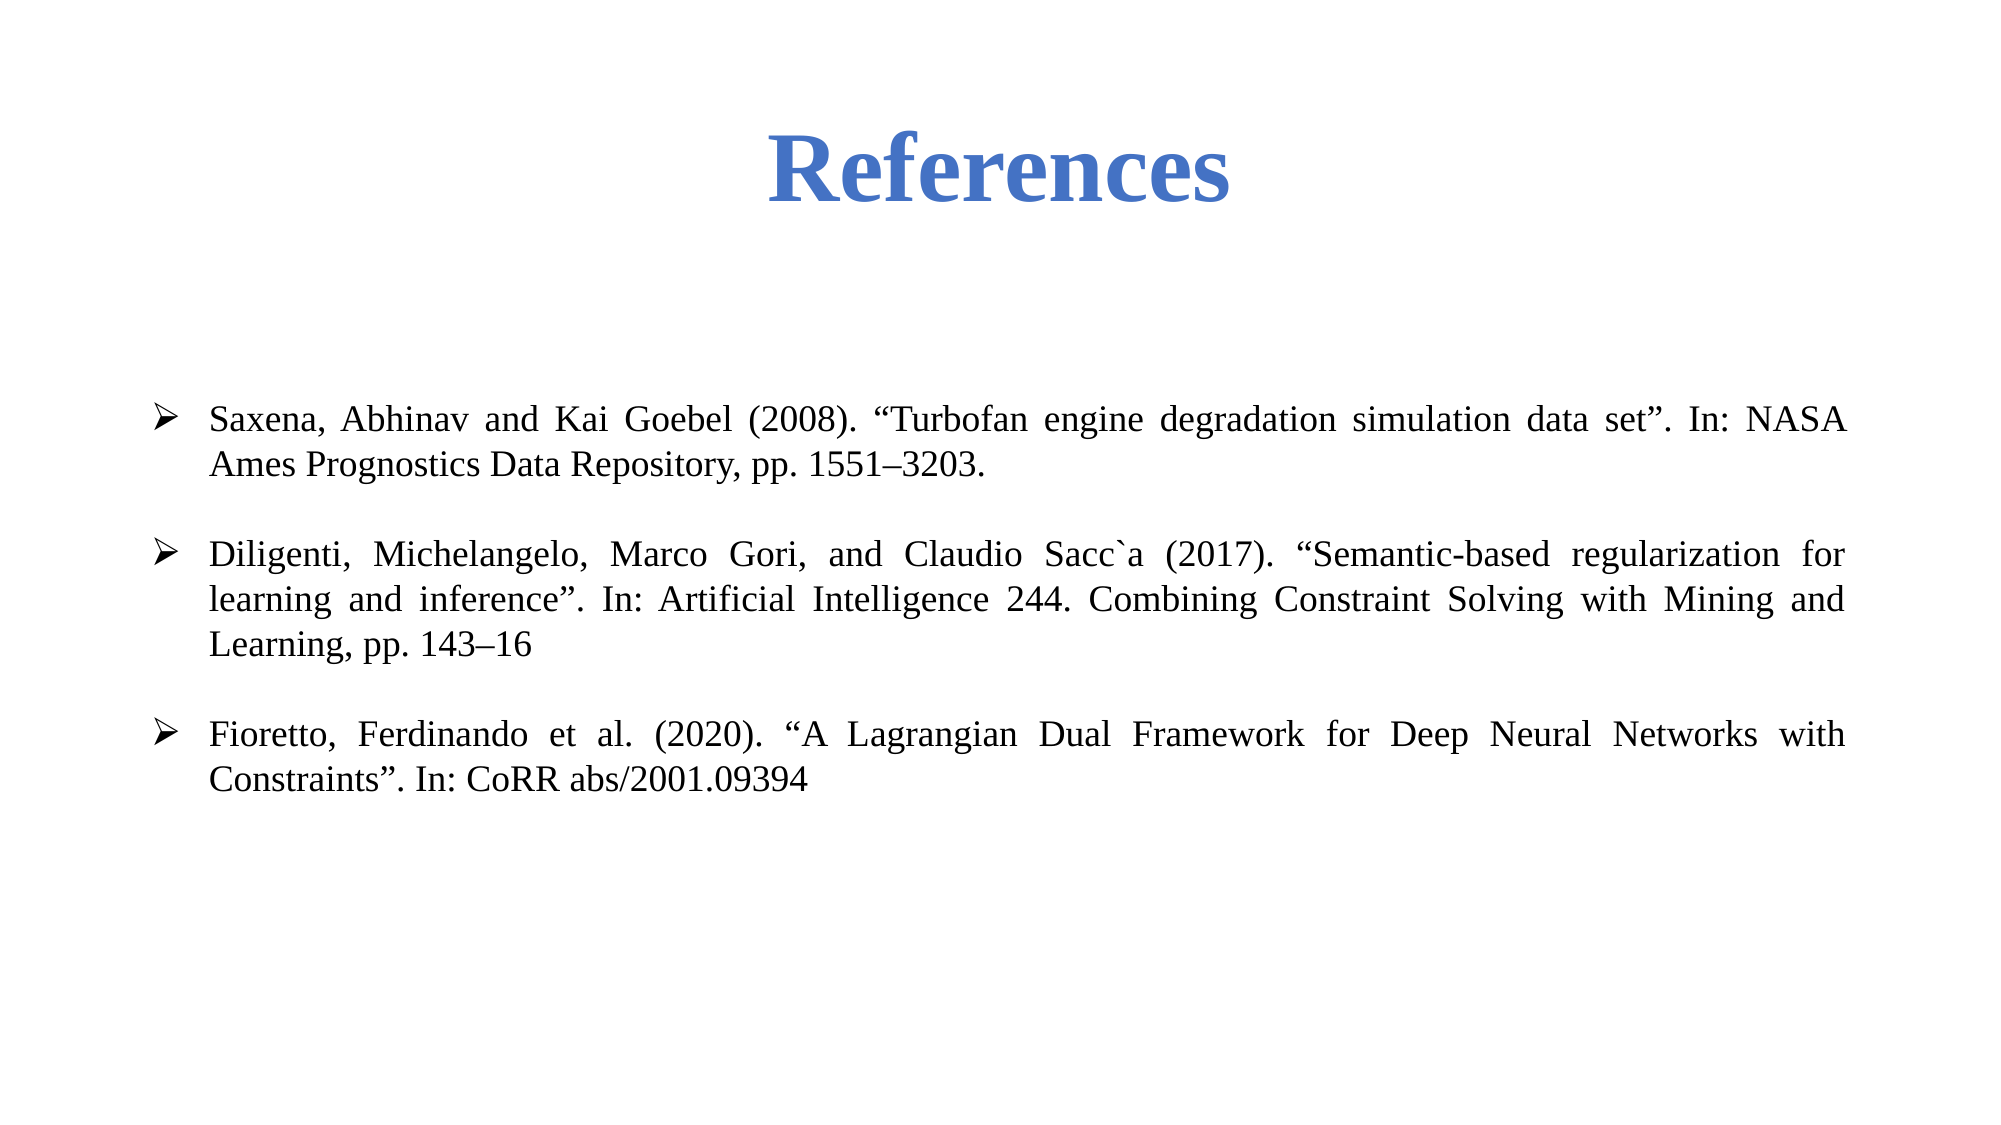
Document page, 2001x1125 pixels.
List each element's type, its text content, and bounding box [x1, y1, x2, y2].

list Saxena, Abhinav and Kai Goebel (2008). “Turbofan engine degradation simulation data set”. In: NASA Ames Prognostics Data Repository, pp. 1551–3203. Diligenti, Michelangelo, Marco Gori, and Claudio Sacc`a (2017). “Semantic-based regularization for learning and inference”. In: Artificial Intelligence 244. Combining Constraint Solving with Mining and Learning, pp. 143–16 Fioretto, Ferdinando et al. (2020). “A Lagrangian Dual Framework for Deep Neural Networks with Constraints”. In: CoRR abs/2001.09394 [137, 386, 1863, 835]
title References [137, 59, 1863, 278]
